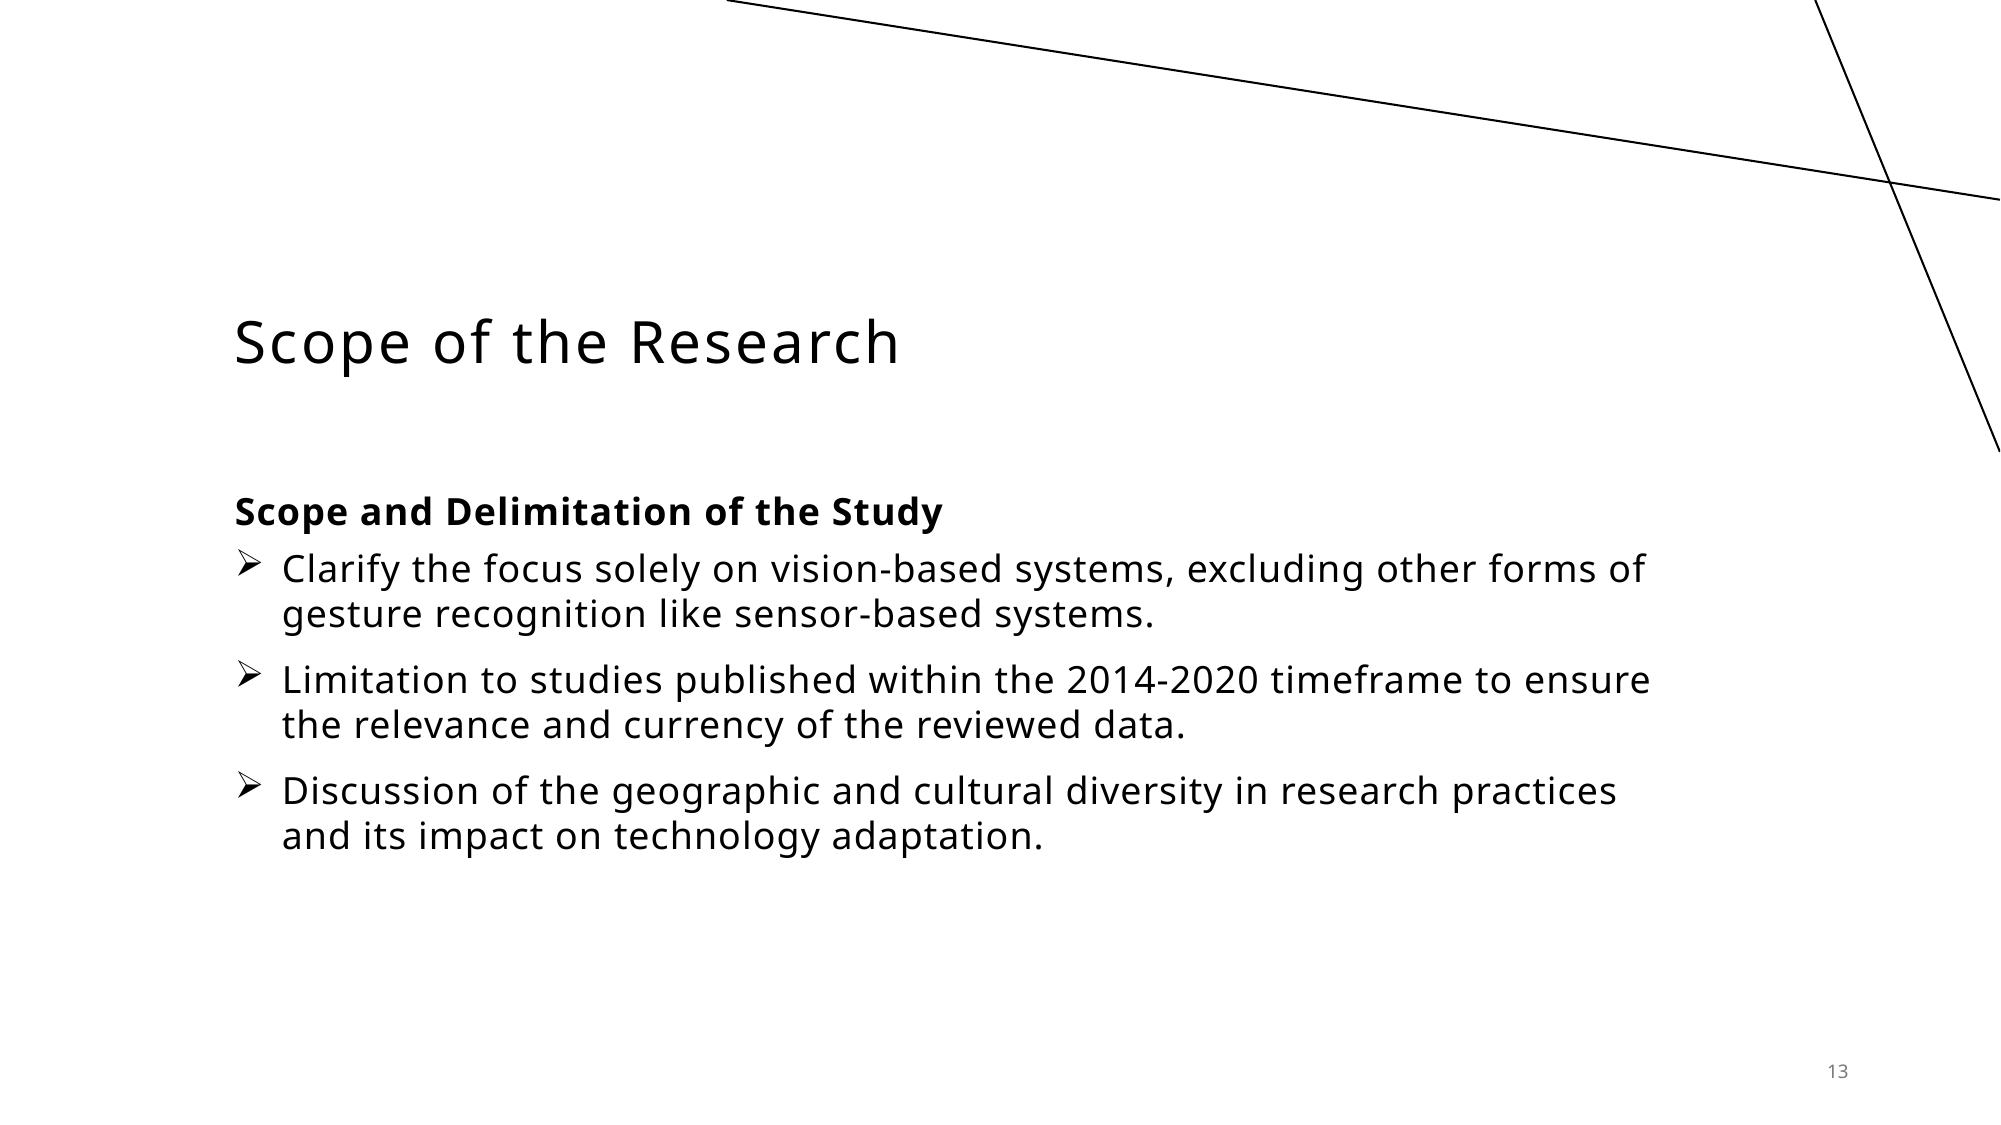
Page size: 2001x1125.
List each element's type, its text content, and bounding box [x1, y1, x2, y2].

list Clarify the focus solely on vision-based systems, excluding other forms of gesture recognition like sensor-based systems. Limitation to studies published within the 2014-2020 timeframe to ensure the relevance and currency of the reviewed data. Discussion of the geographic and cultural diversity in research practices and its impact on technology adaptation. [219, 545, 1684, 1043]
title Scope of the Research [219, 91, 1853, 384]
list Scope and Delimitation of the Study [219, 485, 1744, 650]
slide_number 13 [1701, 1042, 1864, 1103]
